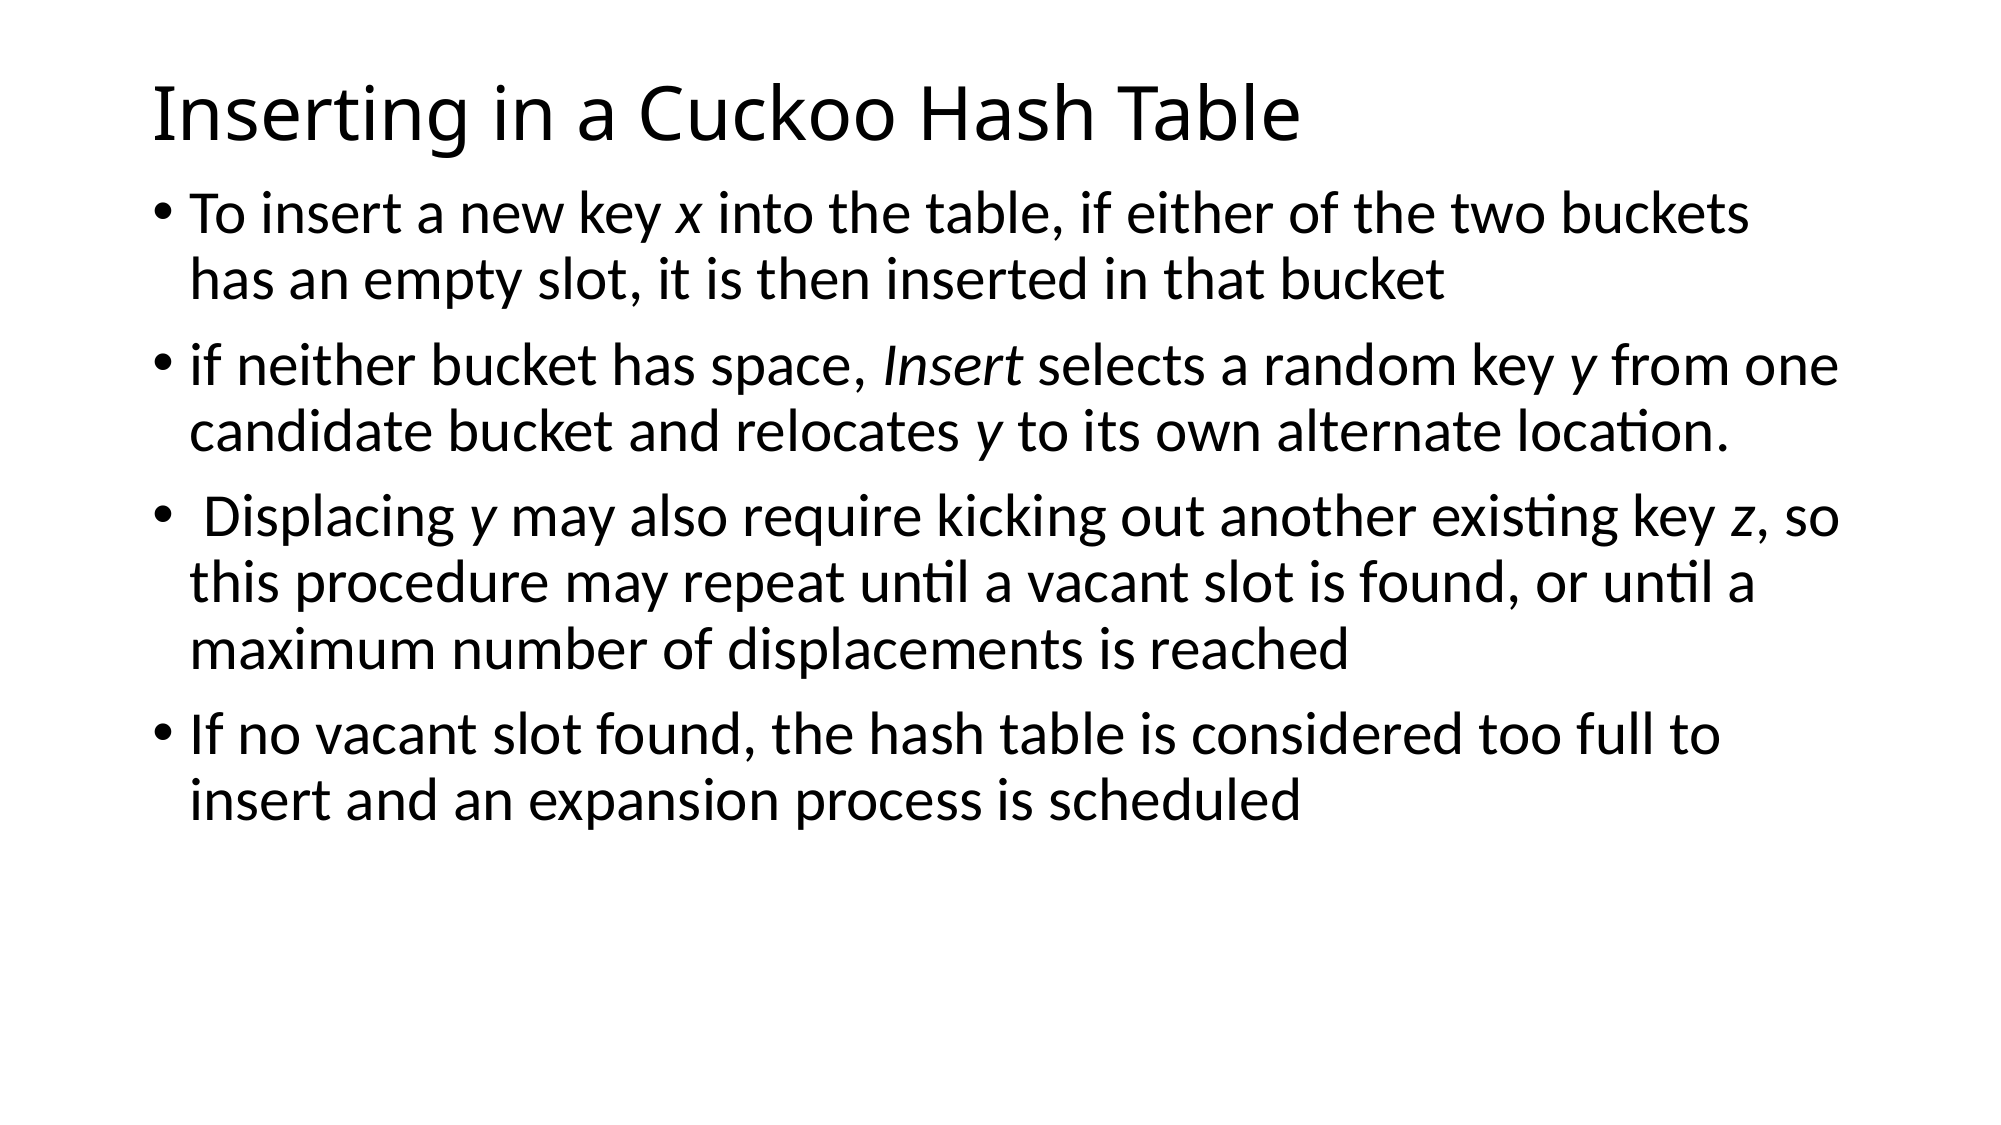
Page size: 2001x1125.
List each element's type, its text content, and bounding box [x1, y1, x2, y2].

title Inserting in a Cuckoo Hash Table [137, 59, 1863, 173]
list To insert a new key x into the table, if either of the two buckets has an empty slot, it is then inserted in that bucket if neither bucket has space, Insert selects a random key y from one candidate bucket and relocates y to its own alternate location. Displacing y may also require kicking out another existing key z, so this procedure may repeat until a vacant slot is found, or until a maximum number of displacements is reached If no vacant slot found, the hash table is considered too full to insert and an expansion process is scheduled [137, 173, 1863, 1014]
